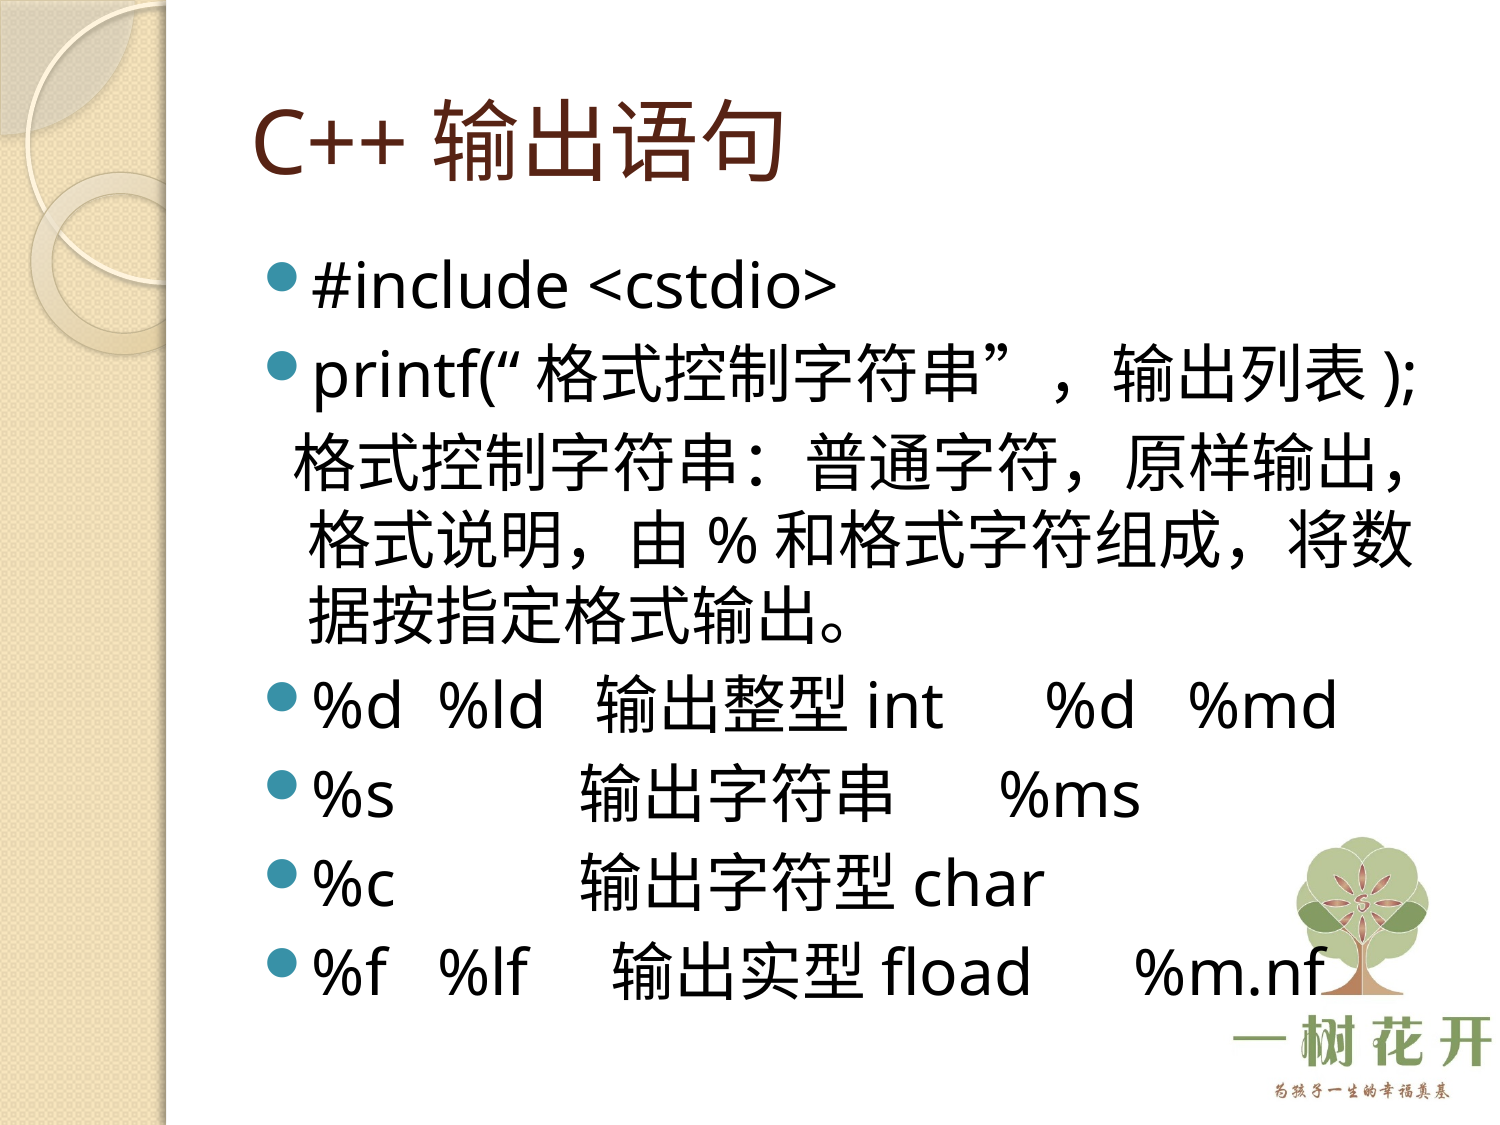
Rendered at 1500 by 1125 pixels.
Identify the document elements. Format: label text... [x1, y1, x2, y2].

picture [1223, 826, 1500, 1125]
list #include <cstdio> printf(“格式控制字符串”，输出列表); 格式控制字符串：普通字符，原样输出，格式说明，由%和格式字符组成，将数据按指定格式输出。 %d %ld 输出整型int %d %md %s 输出字符串 %ms %c 输出字符型char %f %lf 输出实型fload %m.nf [235, 237, 1466, 1025]
title C++输出语句 [235, 45, 1466, 233]
